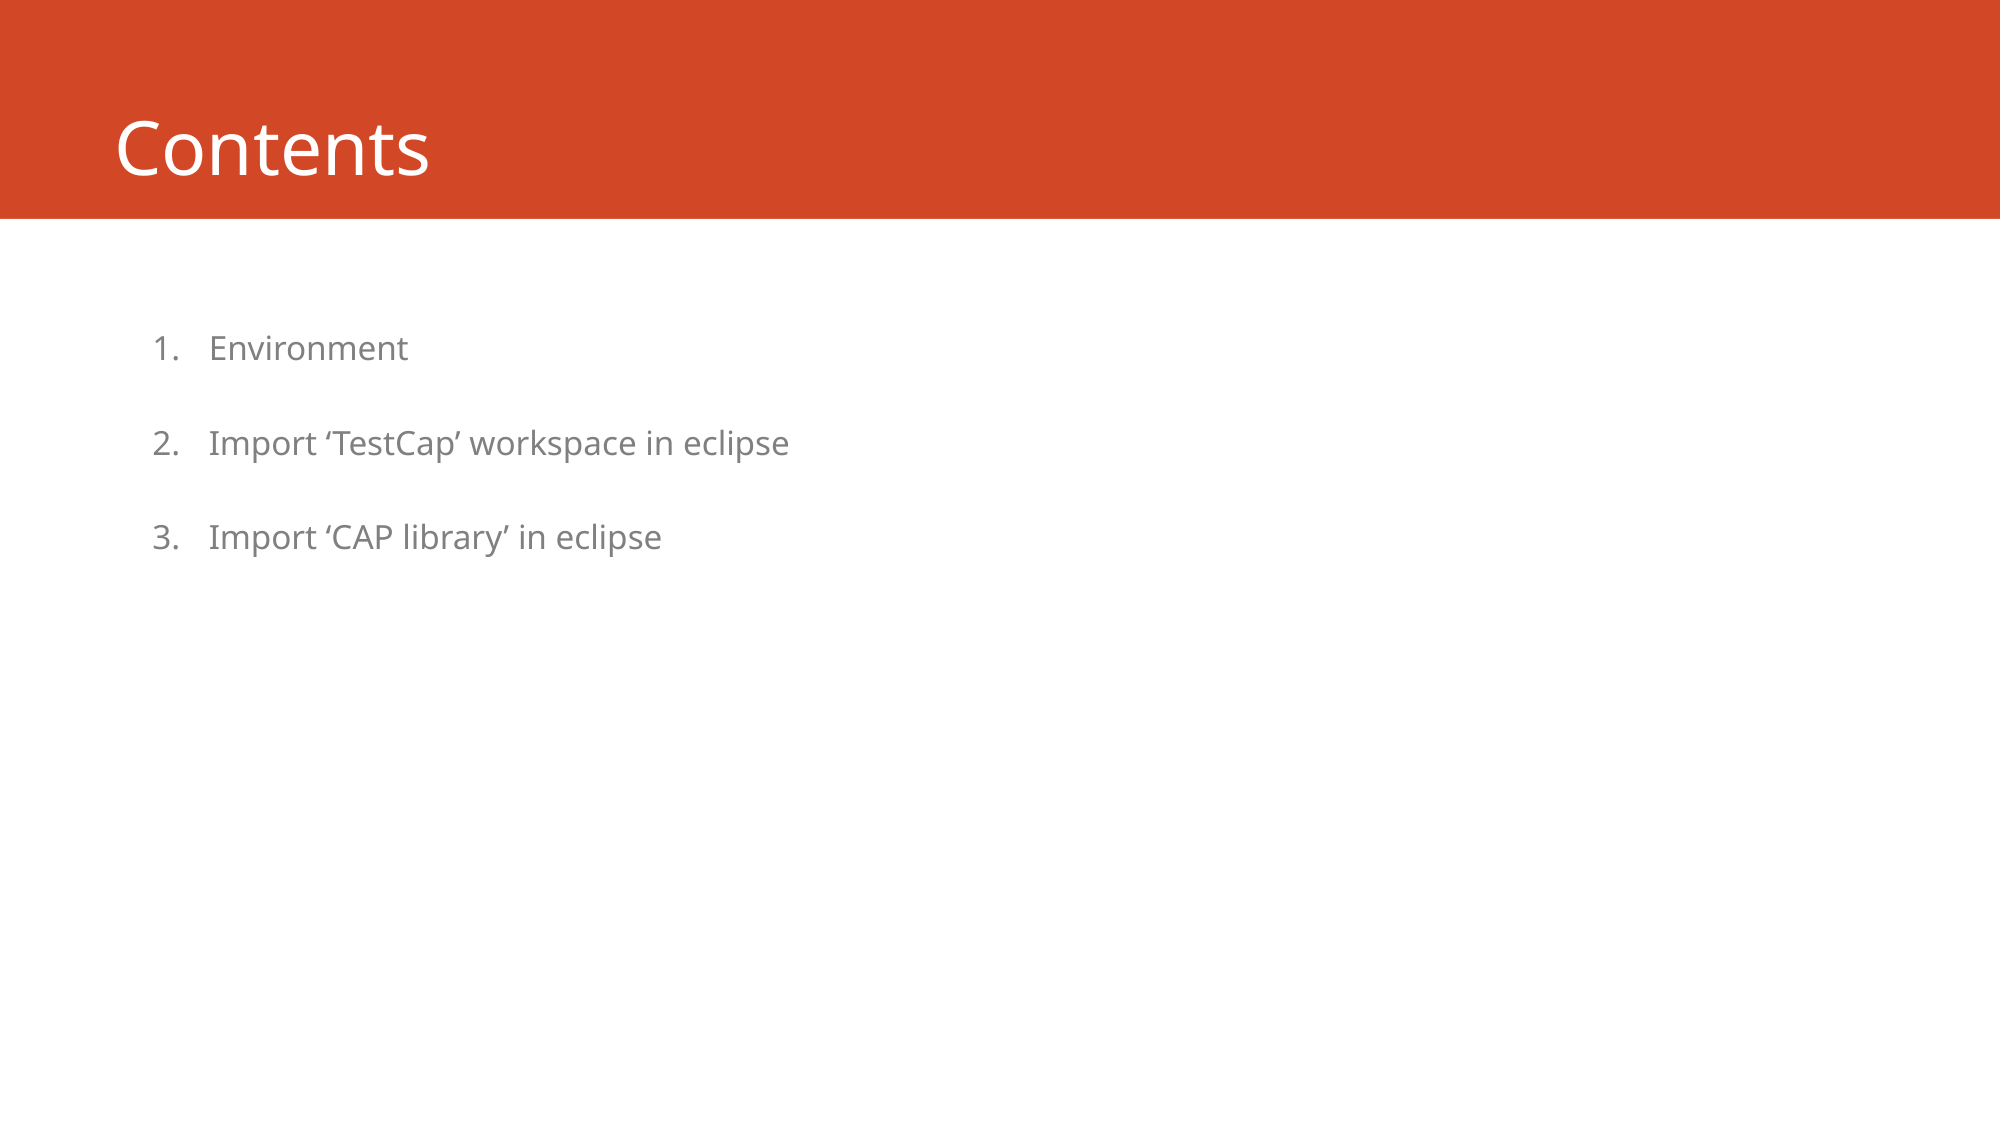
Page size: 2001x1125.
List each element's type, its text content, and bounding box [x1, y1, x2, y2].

list Environment Import ‘TestCap’ workspace in eclipse Import ‘CAP library’ in eclipse [137, 299, 822, 1014]
title Contents [99, 0, 1863, 199]
